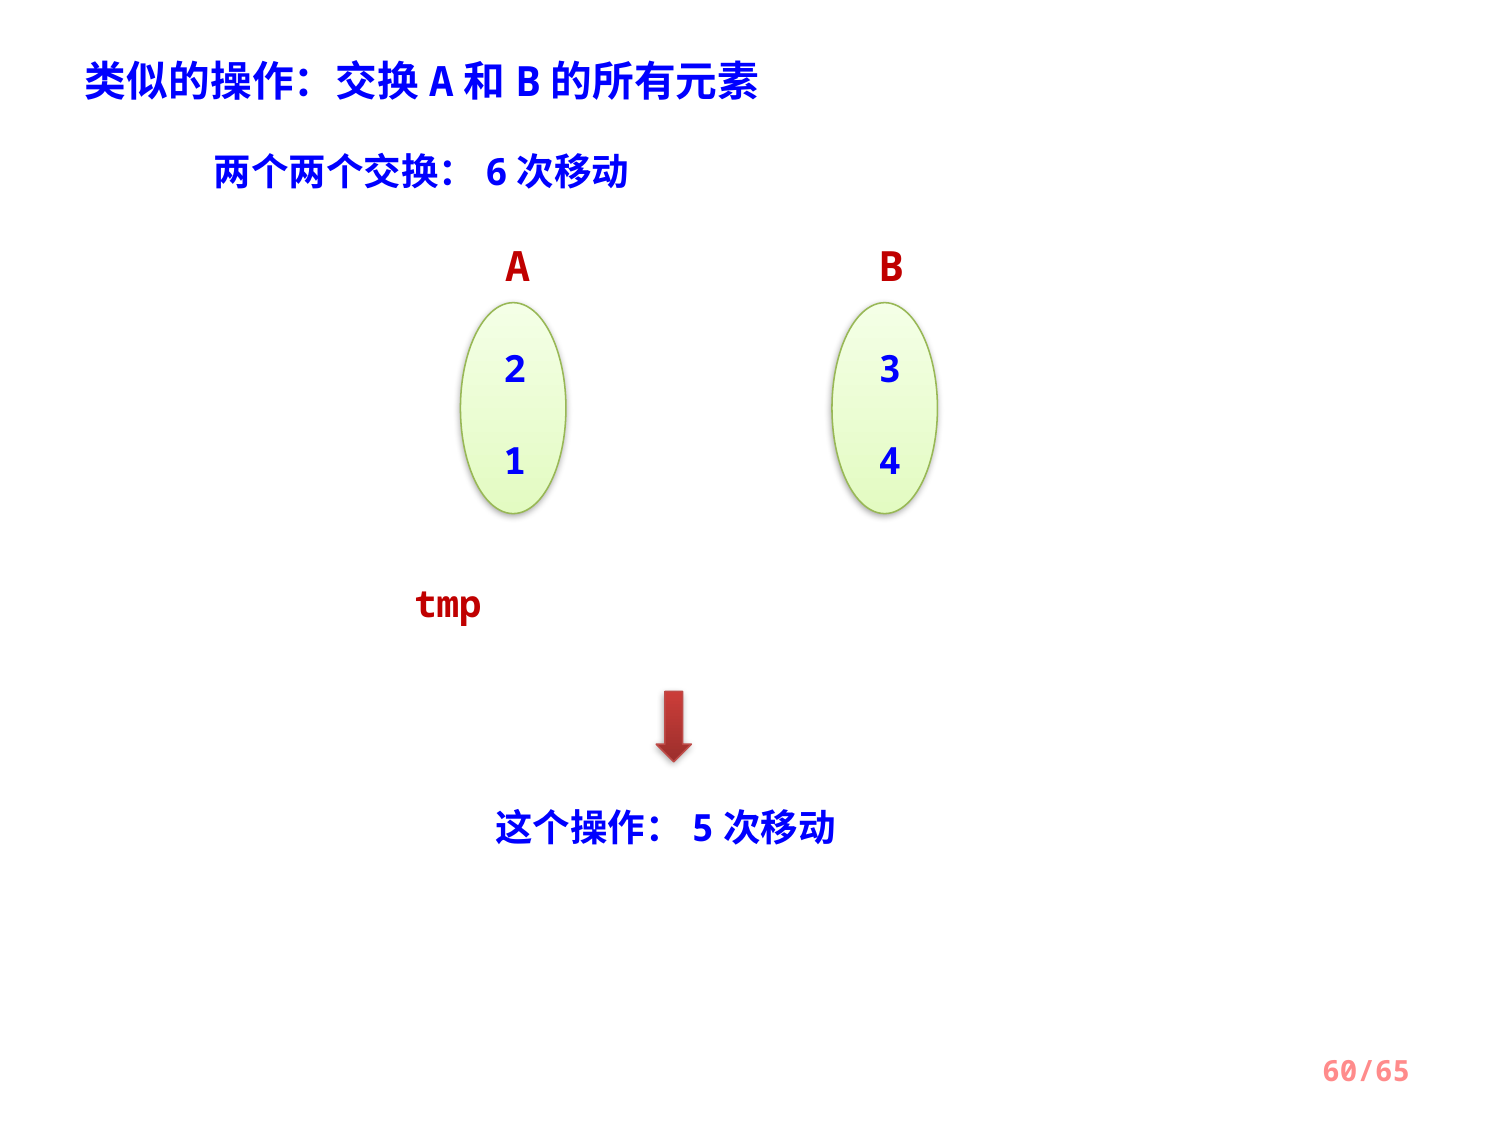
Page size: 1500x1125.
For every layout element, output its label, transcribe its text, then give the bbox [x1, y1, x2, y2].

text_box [480, 691, 880, 858]
text_box 1 [488, 429, 536, 490]
text_box [459, 301, 567, 515]
text_box 2 [488, 337, 536, 398]
text_box 3 [863, 337, 911, 398]
text_box A [490, 232, 538, 298]
text_box tmp [395, 572, 501, 632]
text_box 4 [863, 429, 911, 490]
slide_number 60/65 [1074, 1042, 1425, 1103]
text_box 类似的操作：交换A和B的所有元素 [70, 46, 879, 112]
text_box 两个两个交换：6次移动 [199, 140, 657, 201]
text_box [831, 301, 939, 515]
text_box B [863, 232, 911, 298]
